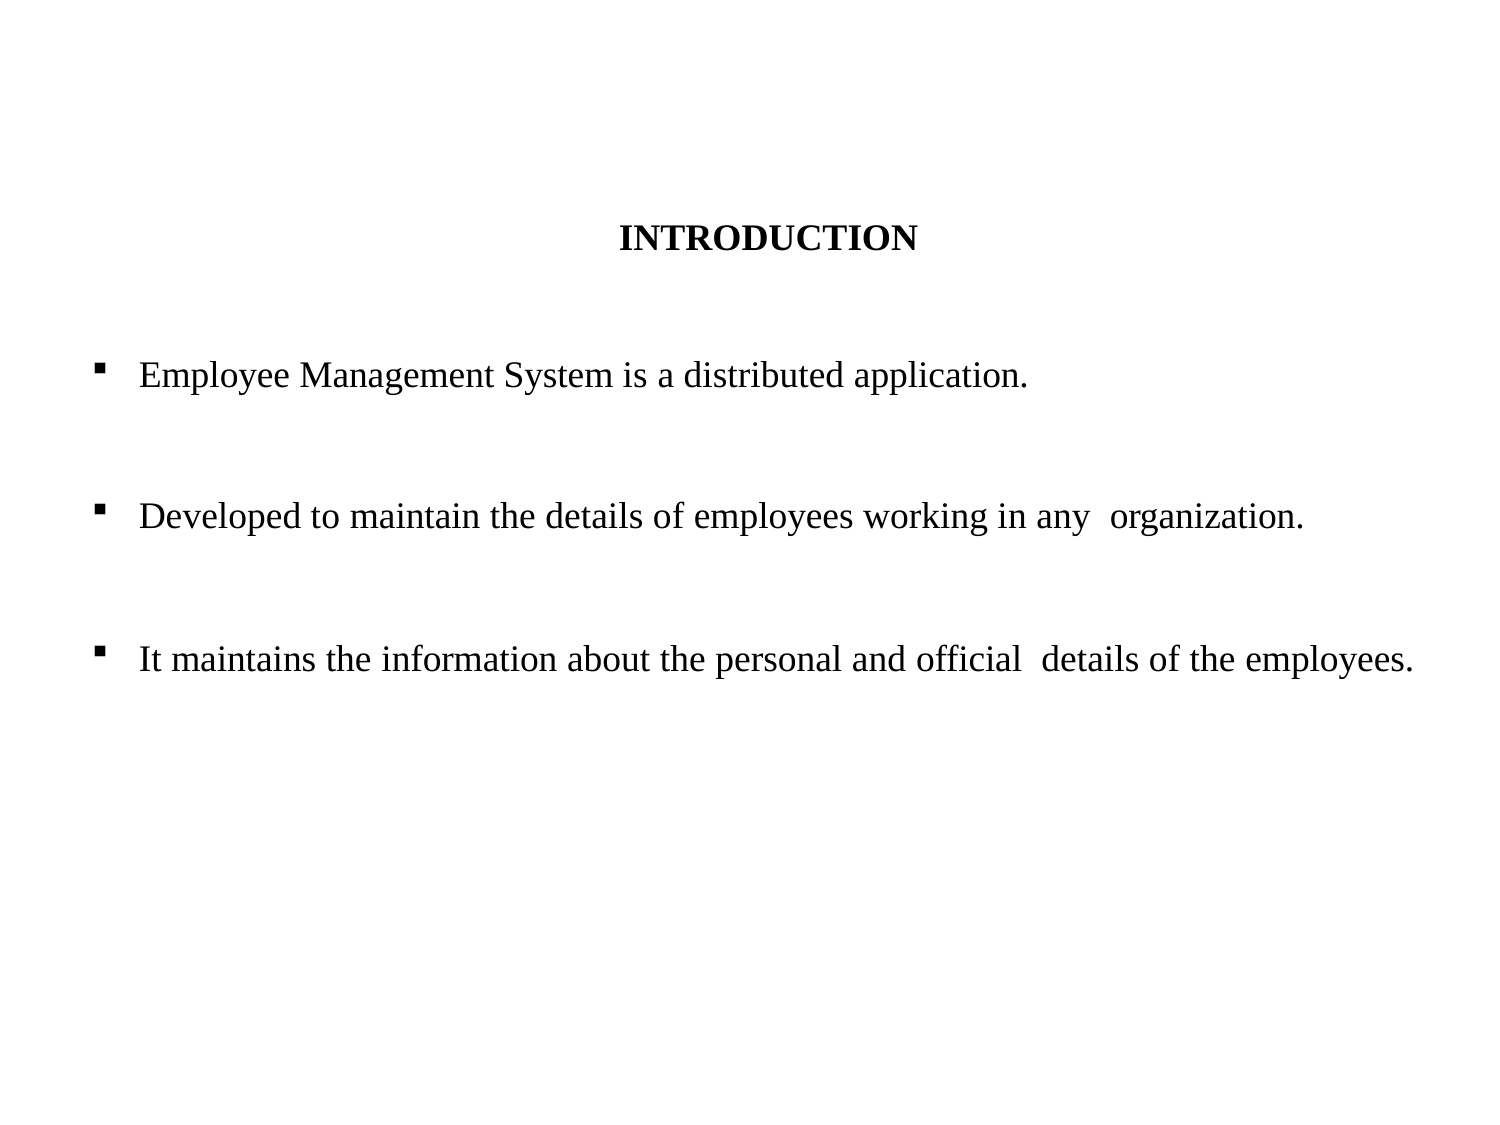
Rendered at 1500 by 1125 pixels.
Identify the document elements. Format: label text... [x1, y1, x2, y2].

text_box INTRODUCTION Employee Management System is a distributed application. Developed to maintain the details of employees working in any organization. It maintains the information about the personal and official details of the employees. [75, 160, 1463, 957]
